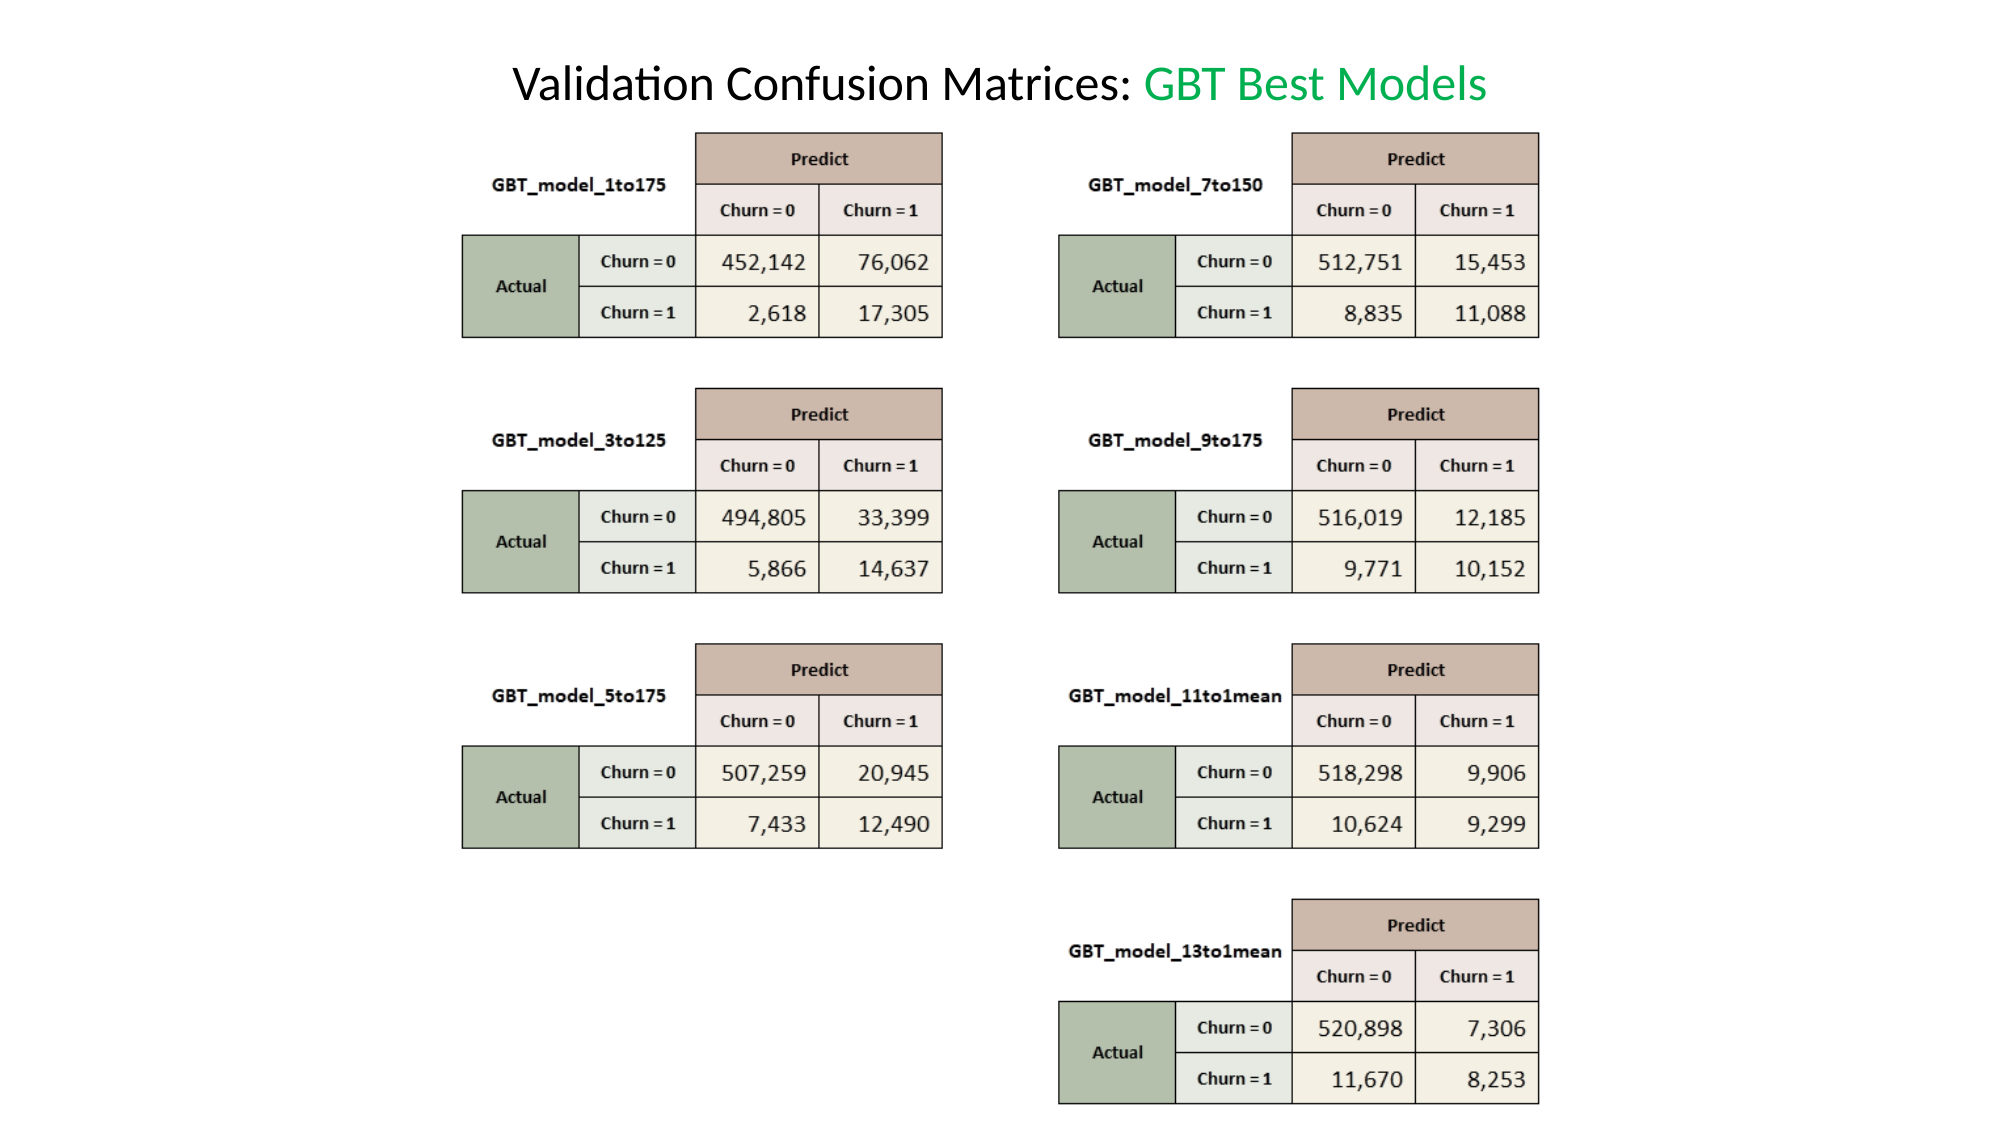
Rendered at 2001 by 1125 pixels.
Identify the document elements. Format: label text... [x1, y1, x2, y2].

picture [454, 126, 1546, 1111]
text_box Validation Confusion Matrices: GBT Best Models [479, 42, 1521, 118]
